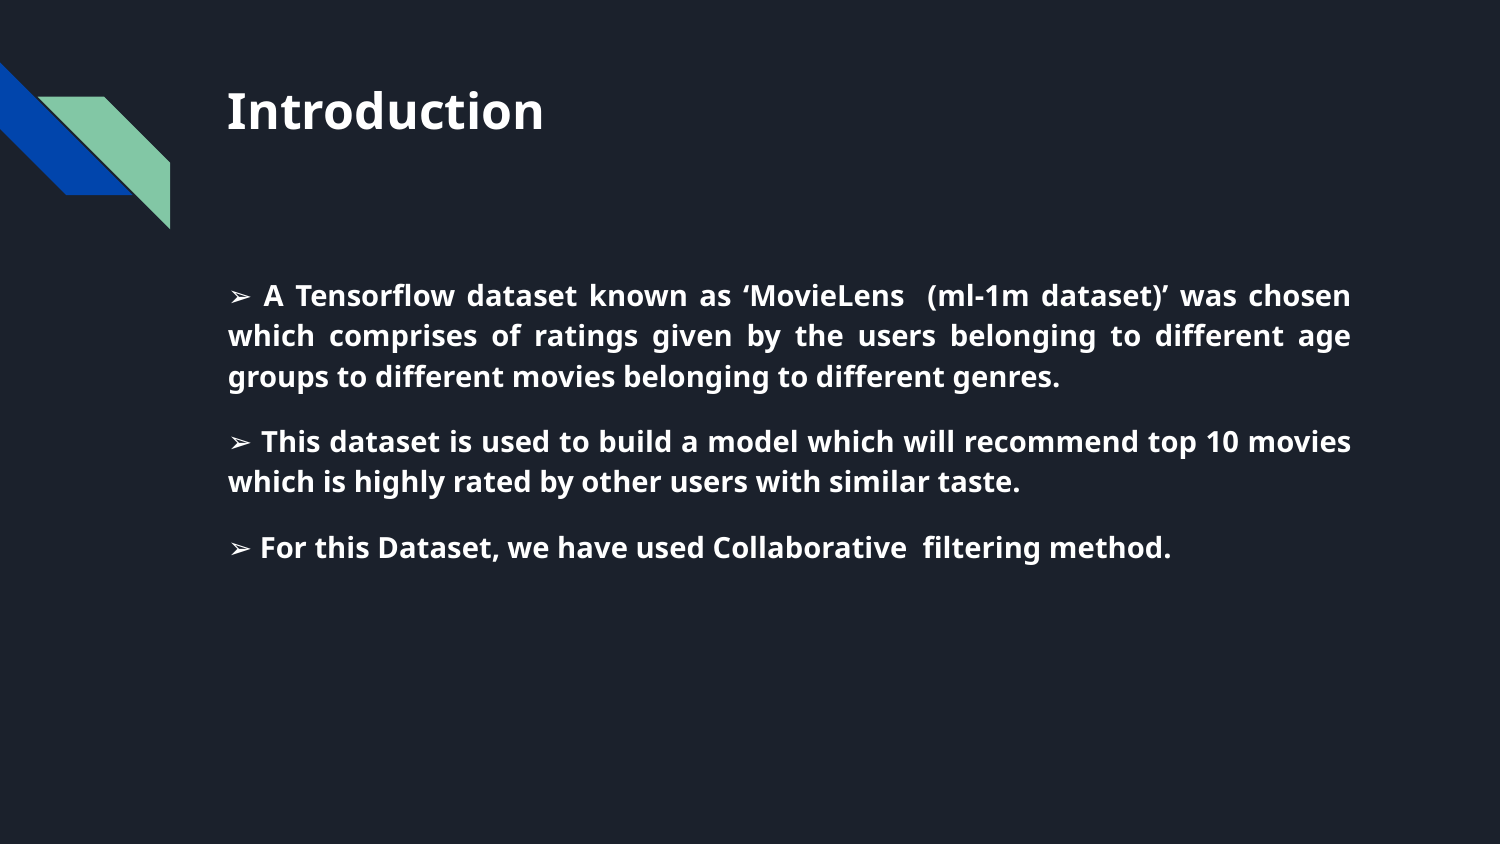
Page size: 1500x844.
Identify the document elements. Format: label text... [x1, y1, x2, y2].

title Introduction [212, 64, 1368, 215]
list ➢ A Tensorflow dataset known as ‘MovieLens (ml-1m dataset)’ was chosen which comprises of ratings given by the users belonging to different age groups to different movies belonging to different genres. ➢ This dataset is used to build a model which will recommend top 10 movies which is highly rated by other users with similar taste. ➢ For this Dataset, we have used Collaborative filtering method. [212, 257, 1368, 735]
